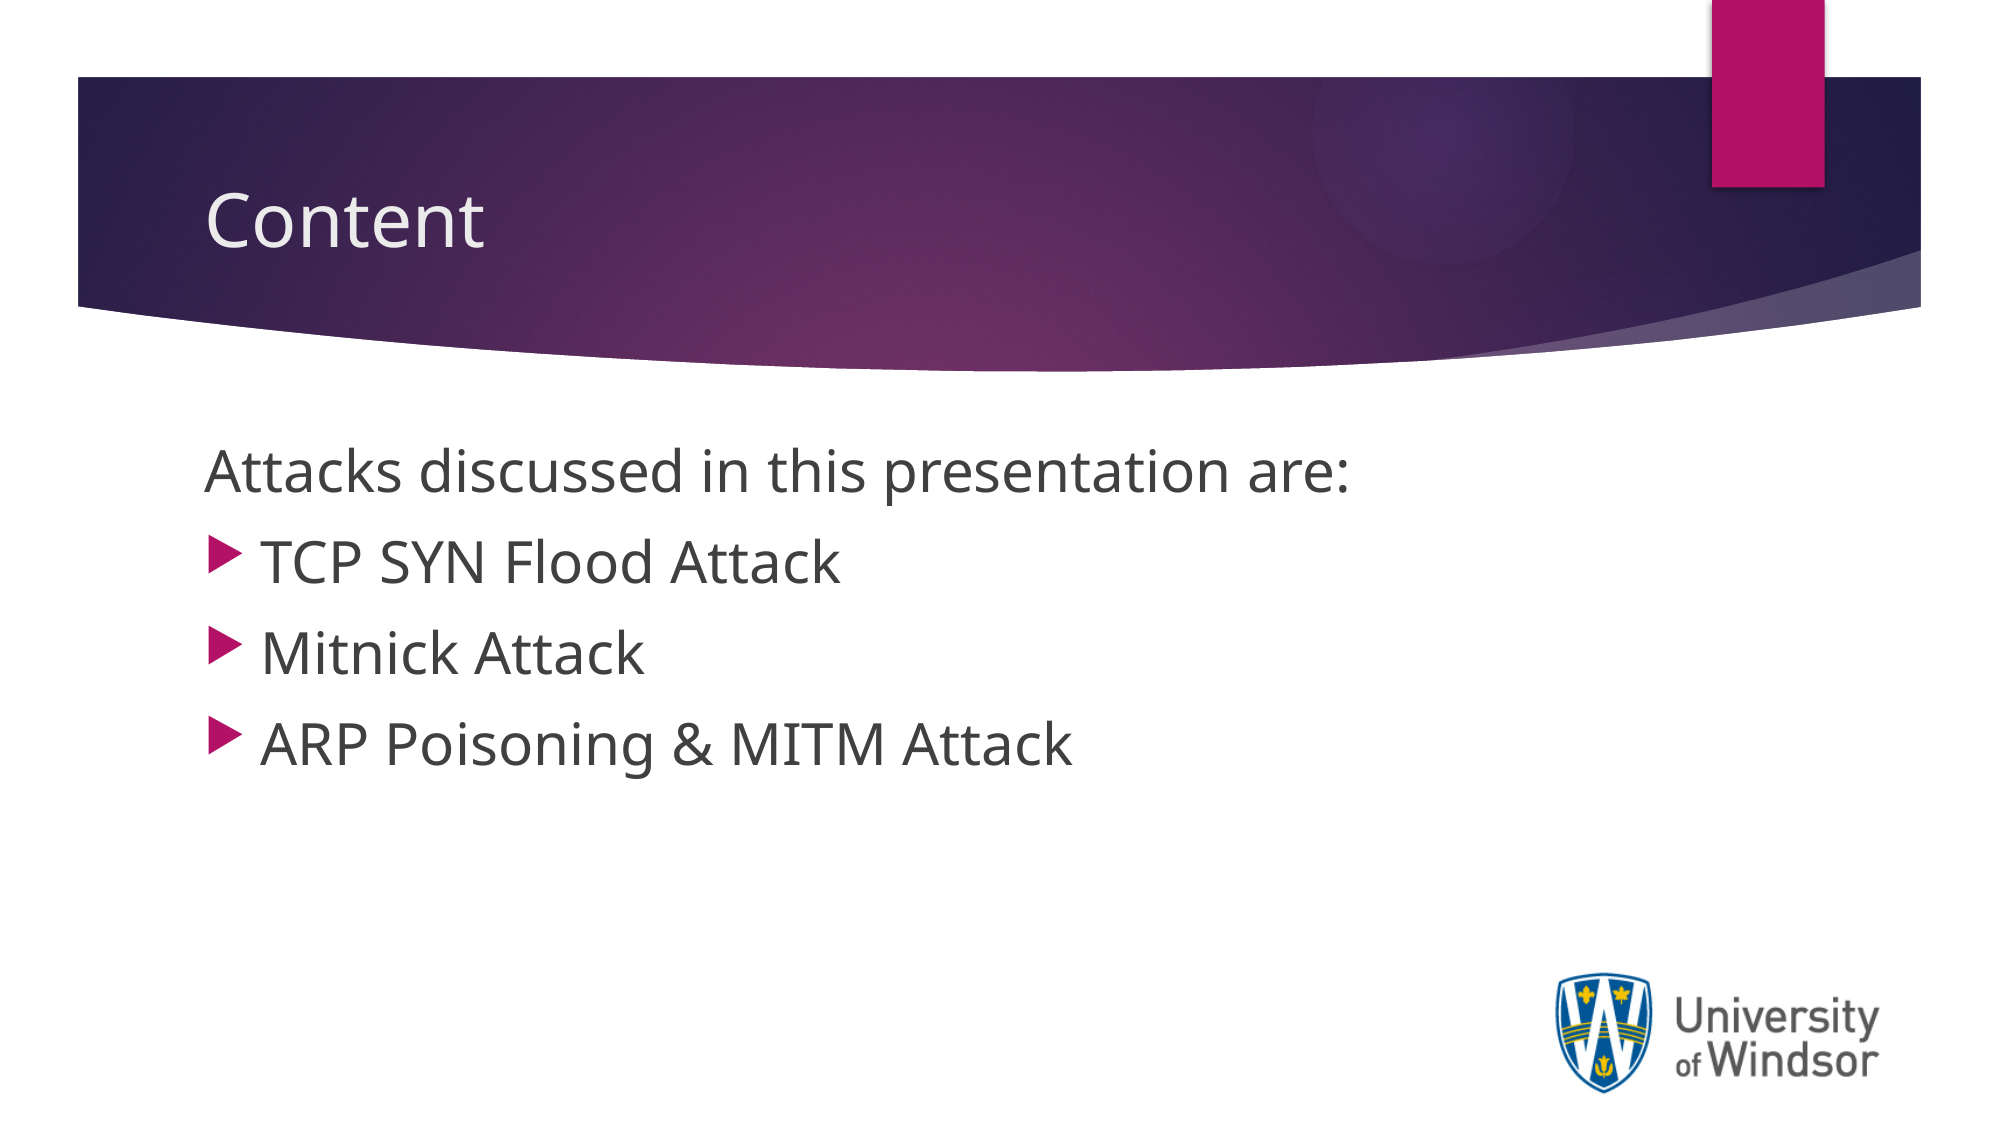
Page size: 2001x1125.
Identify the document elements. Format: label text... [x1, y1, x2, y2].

picture [1440, 940, 2000, 1125]
title Content [189, 159, 1627, 276]
list Attacks discussed in this presentation are: TCP SYN Flood Attack Mitnick Attack ARP Poisoning & MITM Attack [189, 427, 1638, 988]
